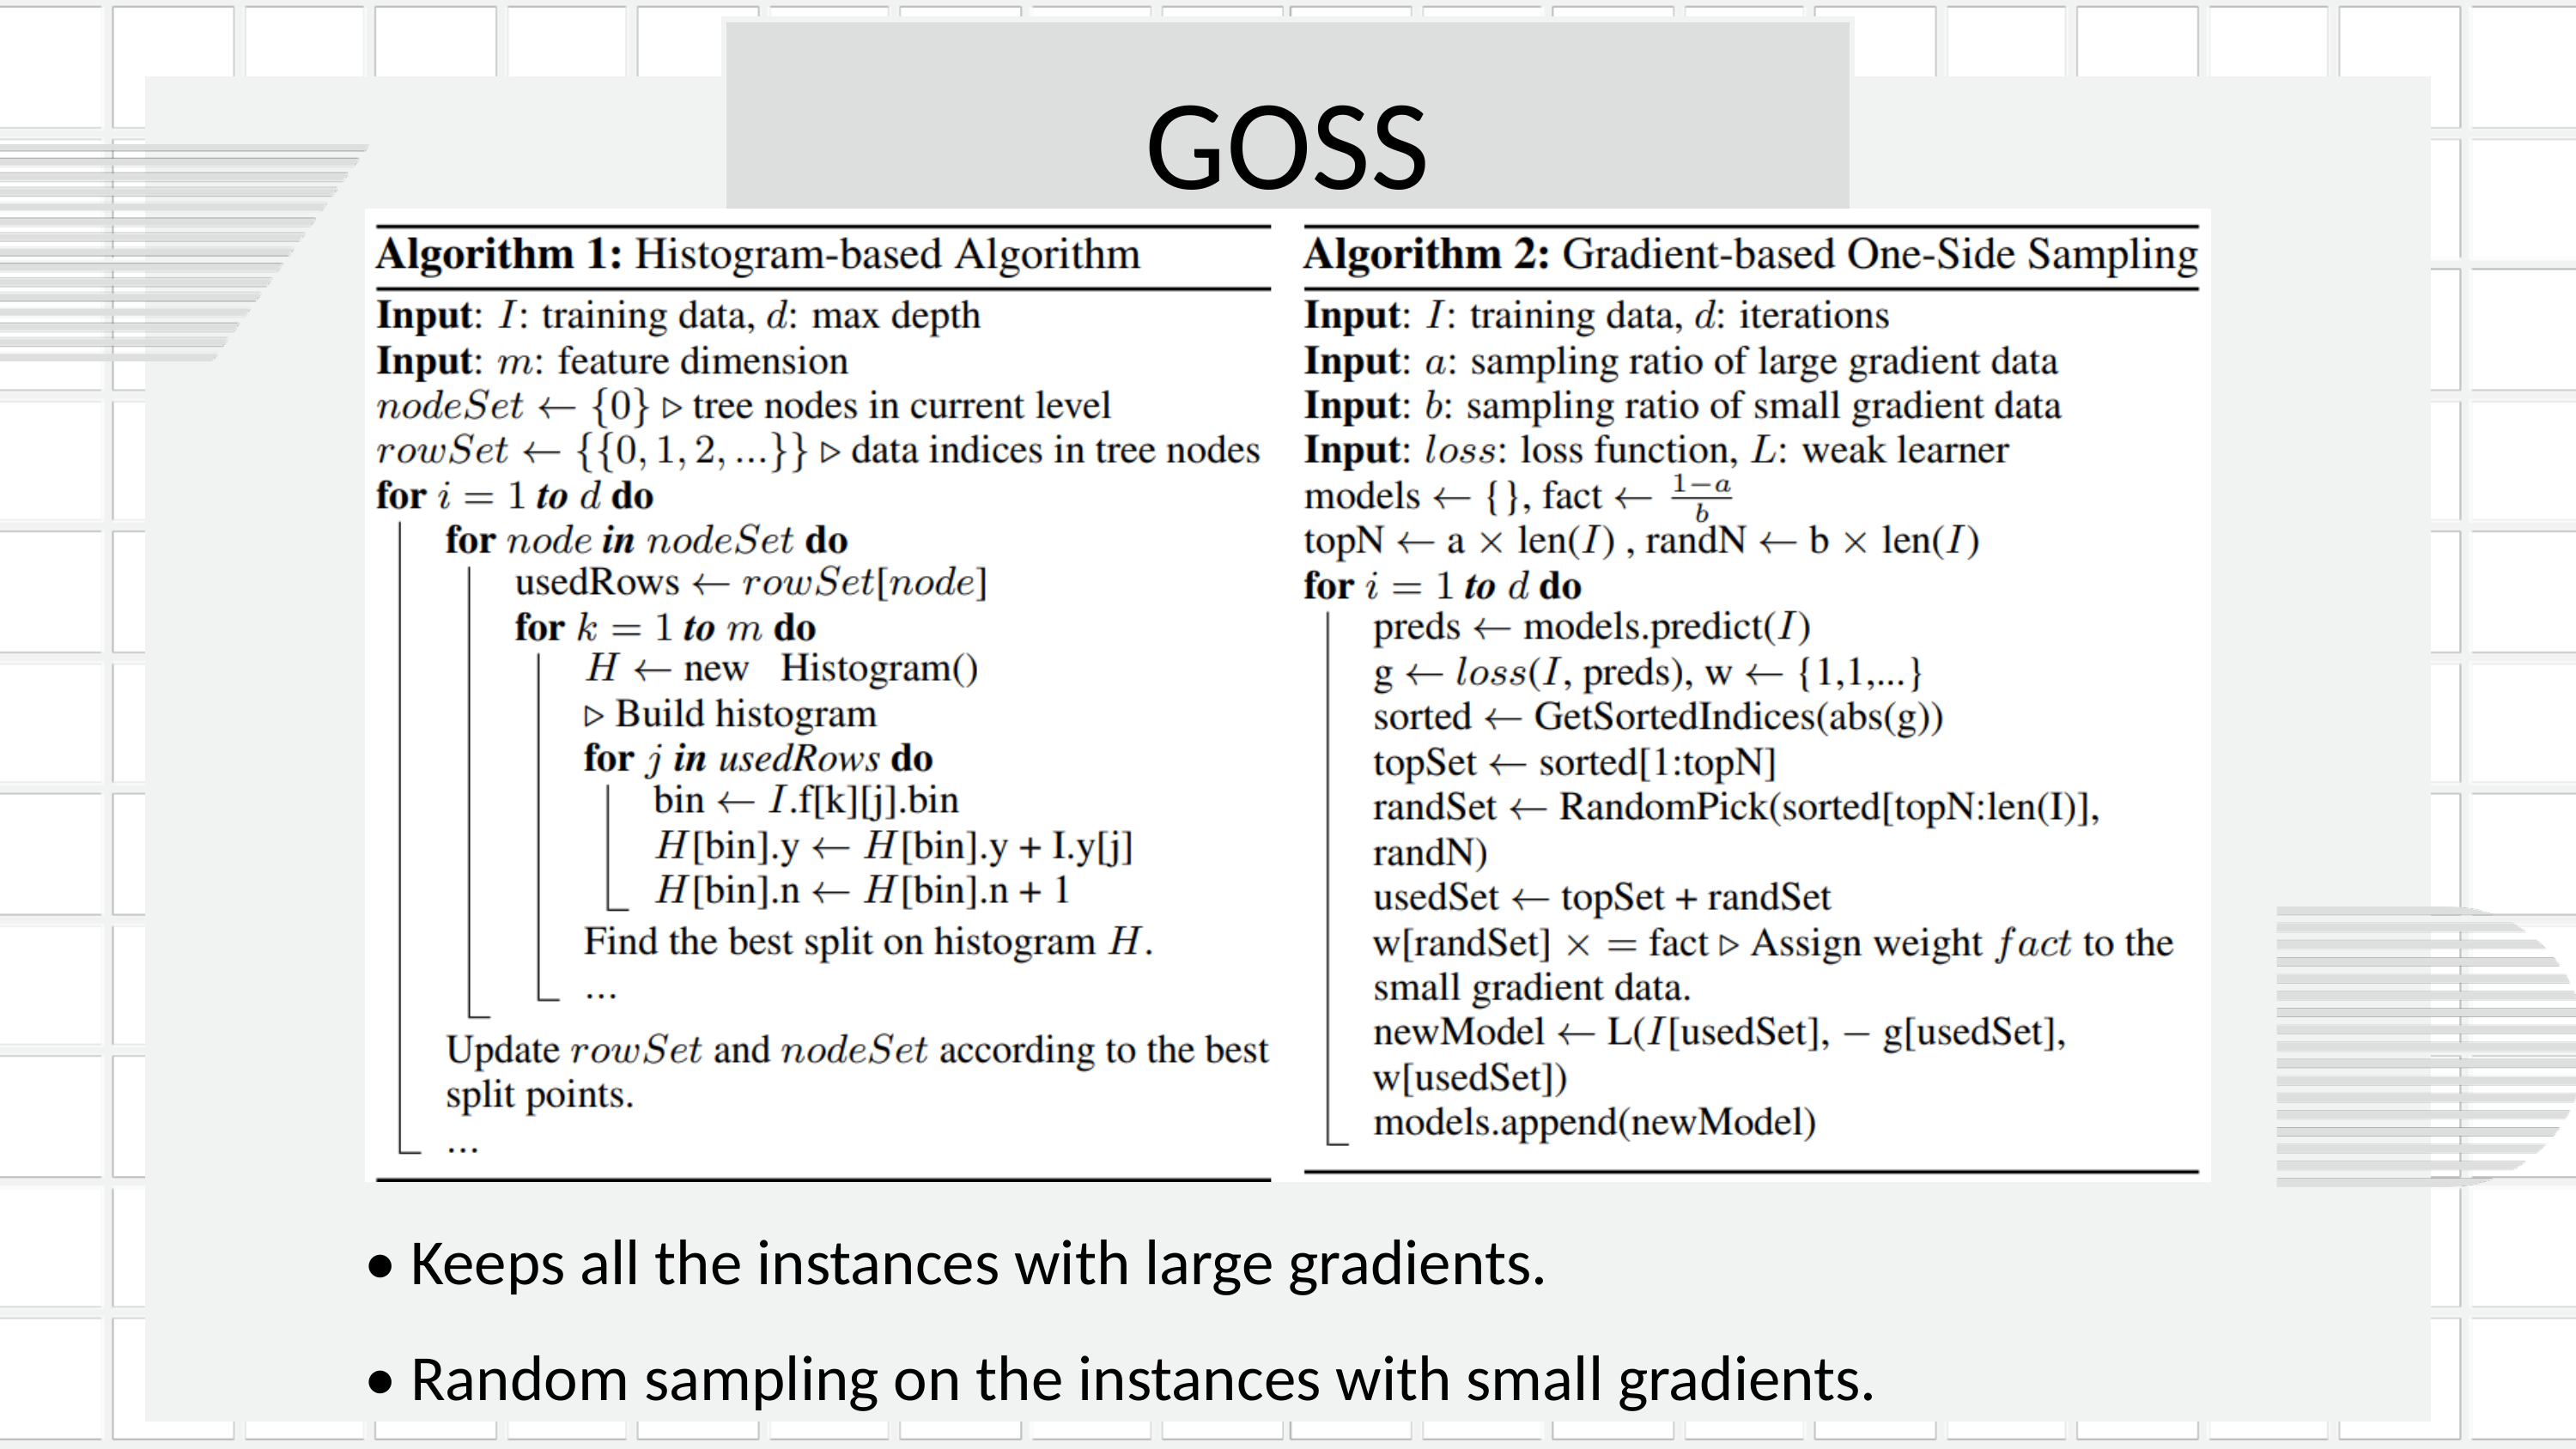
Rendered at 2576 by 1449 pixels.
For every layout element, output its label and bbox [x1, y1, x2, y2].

text_box [144, 76, 2432, 1422]
picture [365, 209, 2211, 1182]
text_box [0, 0, 2576, 1449]
text_box [640, 19, 1936, 208]
